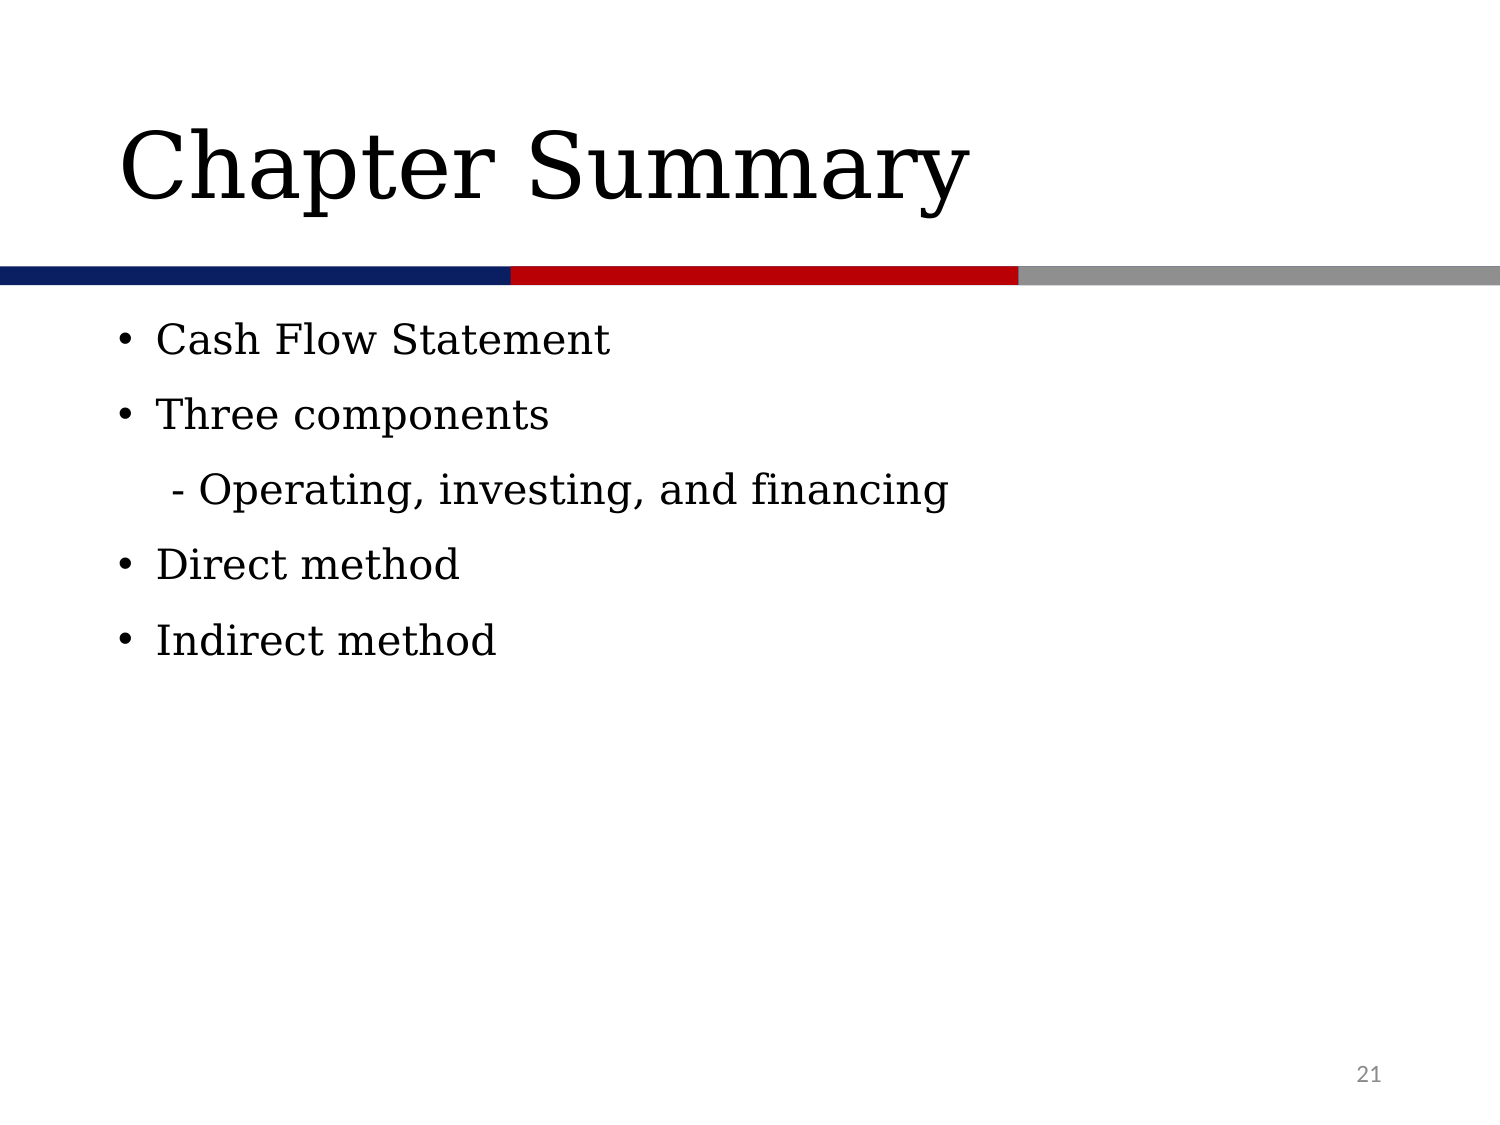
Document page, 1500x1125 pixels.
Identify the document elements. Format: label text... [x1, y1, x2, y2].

title Chapter Summary [103, 59, 1451, 278]
slide_number 21 [1059, 1042, 1397, 1103]
list Cash Flow Statement Three components - Operating, investing, and financing Direct method Indirect method [103, 299, 1428, 1014]
